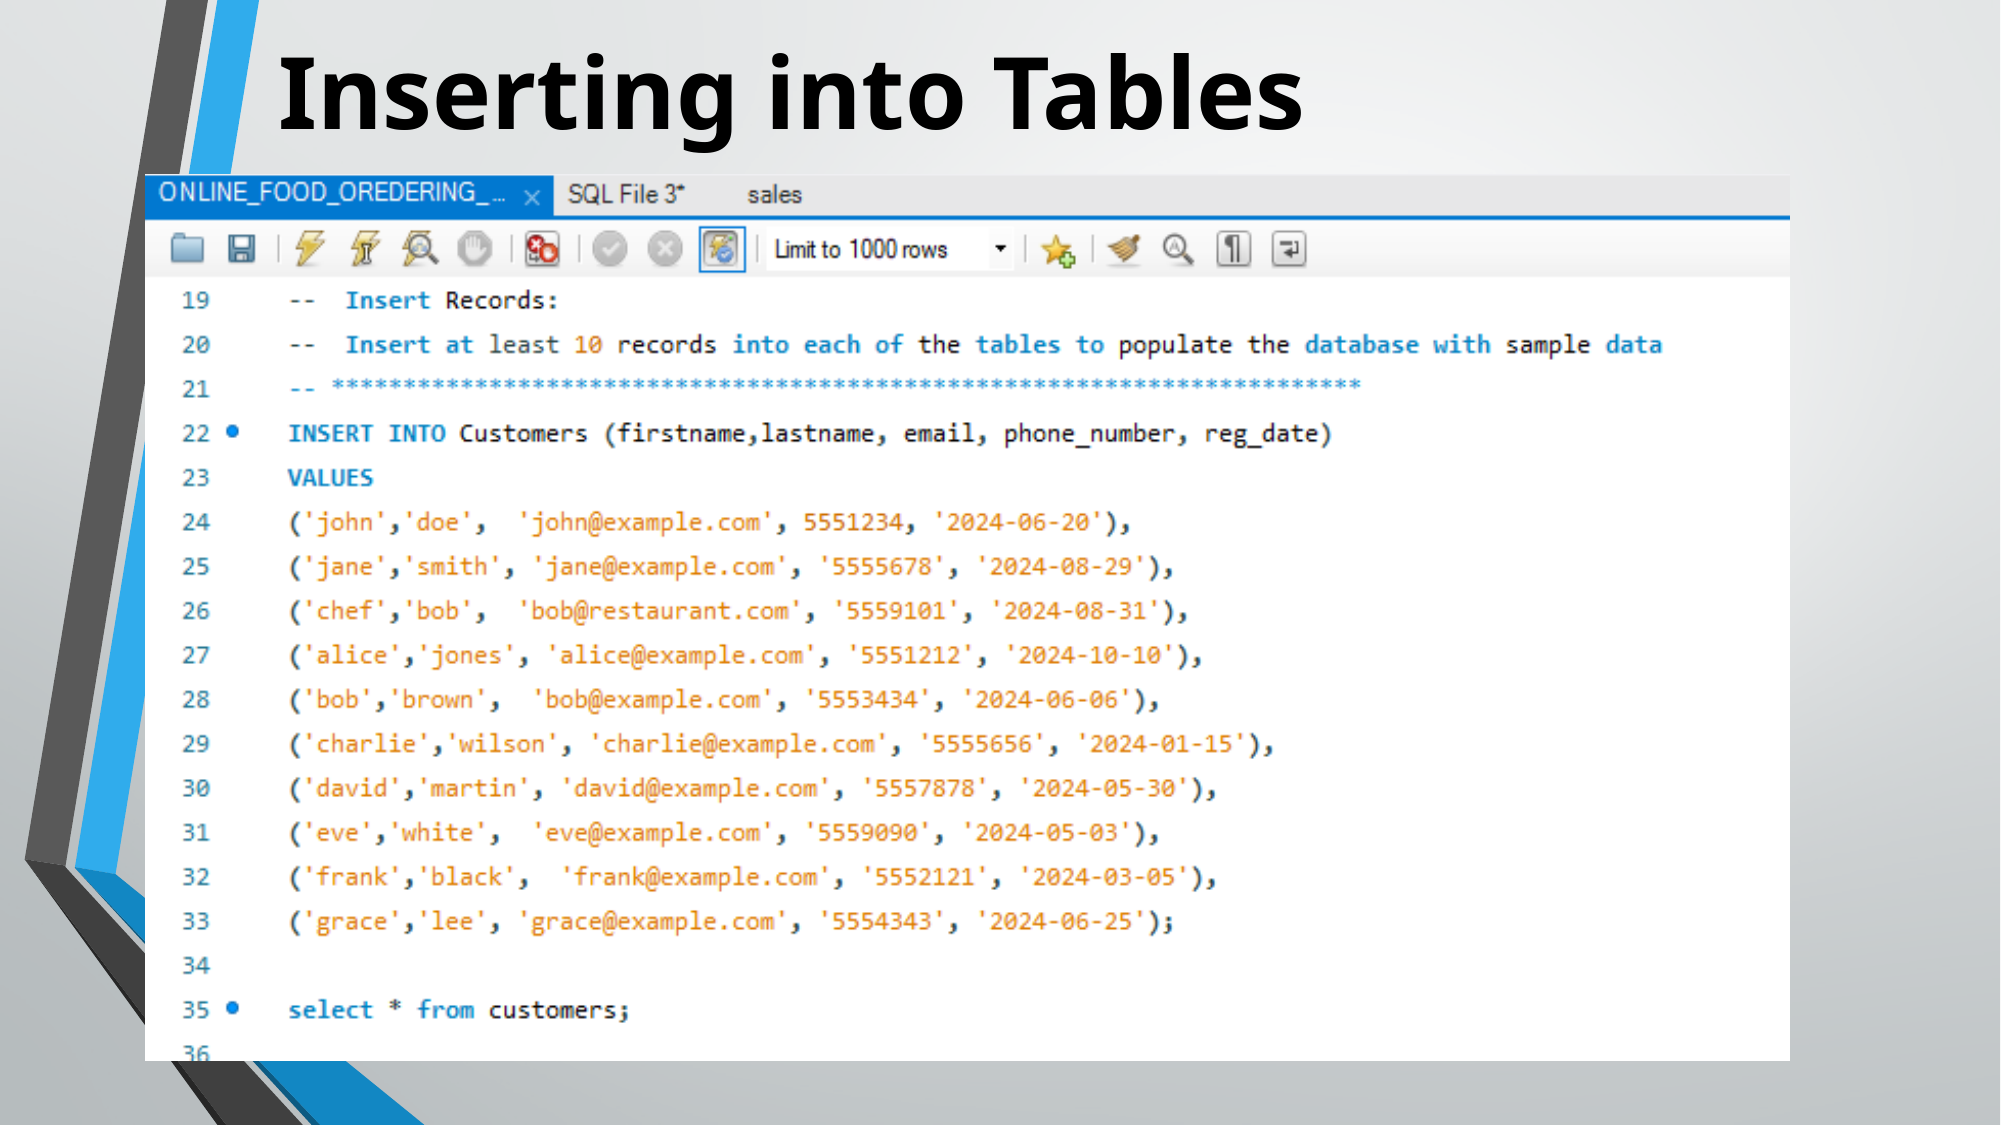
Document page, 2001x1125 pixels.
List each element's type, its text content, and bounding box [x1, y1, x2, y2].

title Inserting into Tables [263, 5, 1907, 175]
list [145, 174, 1790, 1062]
